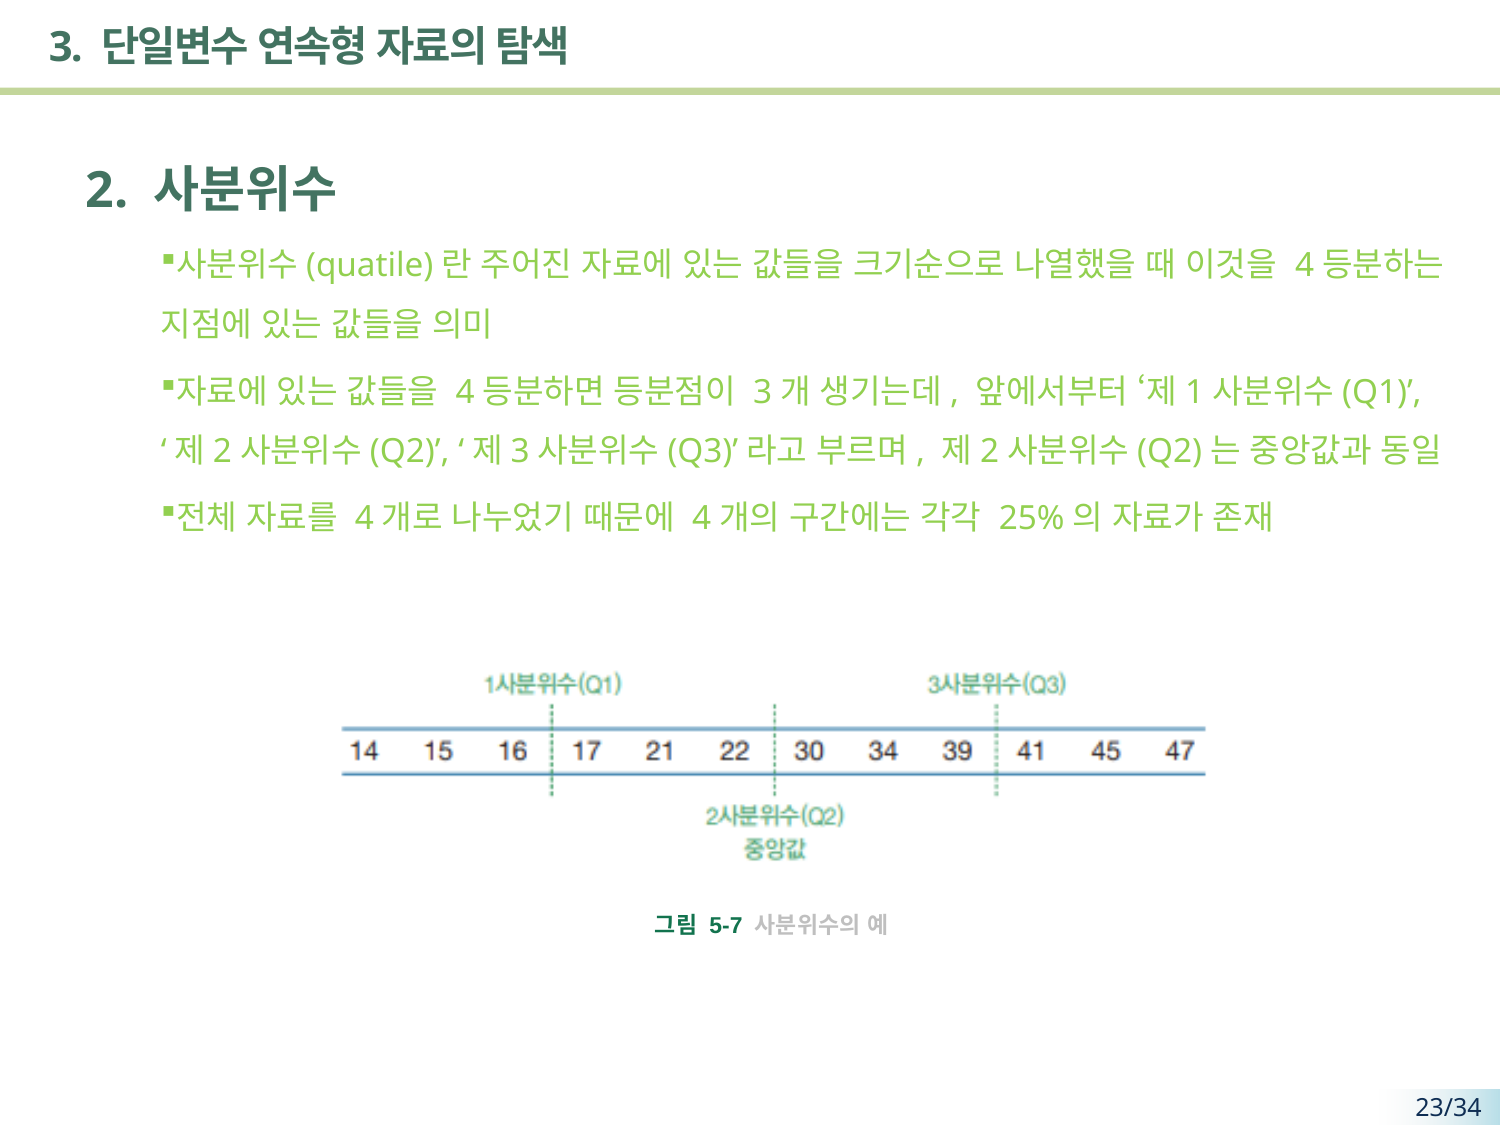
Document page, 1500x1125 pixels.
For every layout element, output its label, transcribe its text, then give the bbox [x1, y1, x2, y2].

title 3. 단일변수 연속형 자료의 탐색 [34, 6, 1312, 84]
picture [328, 658, 1215, 870]
text_box 그림 5-7 사분위수의 예 [497, 878, 1046, 935]
list 2. 사분위수 사분위수(quatile)란 주어진 자료에 있는 값들을 크기순으로 나열했을 때 이것을 4등분하는 지점에 있는 값들을 의미 자료에 있는 값들을 4등분하면 등분점이 3개 생기는데, 앞에서부터 ‘제1사분위수(Q1)’, ‘제2사분위수(Q2)’, ‘제3사분위수(Q3)’라고 부르며, 제2사분위수(Q2)는 중앙값과 동일 전체 자료를 4개로 나누었기 때문에 4개의 구간에는 각각 25%의 자료가 존재 [70, 119, 1474, 1117]
